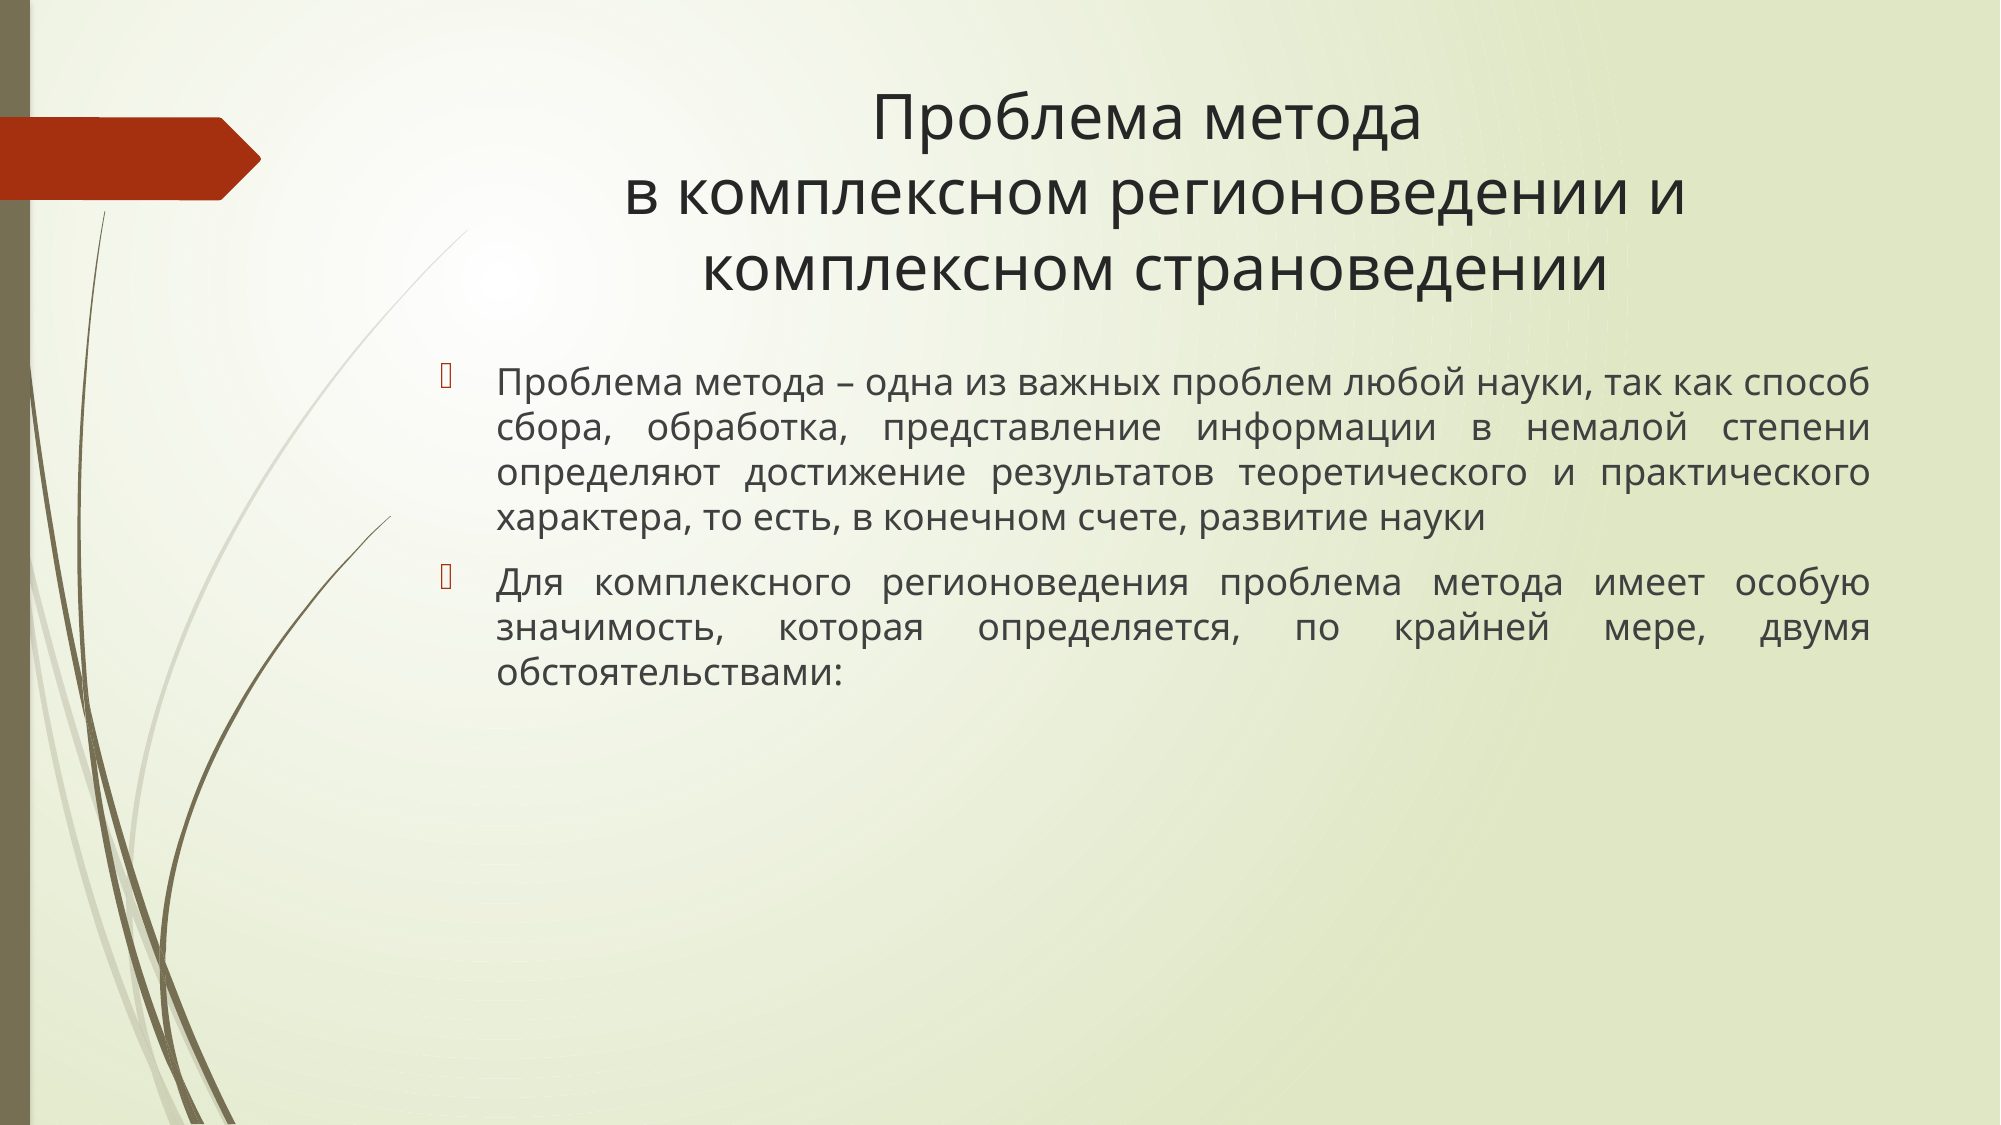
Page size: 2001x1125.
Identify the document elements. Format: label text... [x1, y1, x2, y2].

title Проблема метода в комплексном регионоведении и комплексном страноведении [425, 68, 1888, 313]
list Проблема метода – одна из важных проблем любой науки, так как способ сбора, обработка, представление информации в немалой степени определяют достижение результатов теоретического и практического характера, то есть, в конечном счете, развитие науки Для комплексного регионоведения проблема метода имеет особую значимость, которая определяется, по крайней мере, двумя обстоятельствами: [424, 350, 1888, 970]
